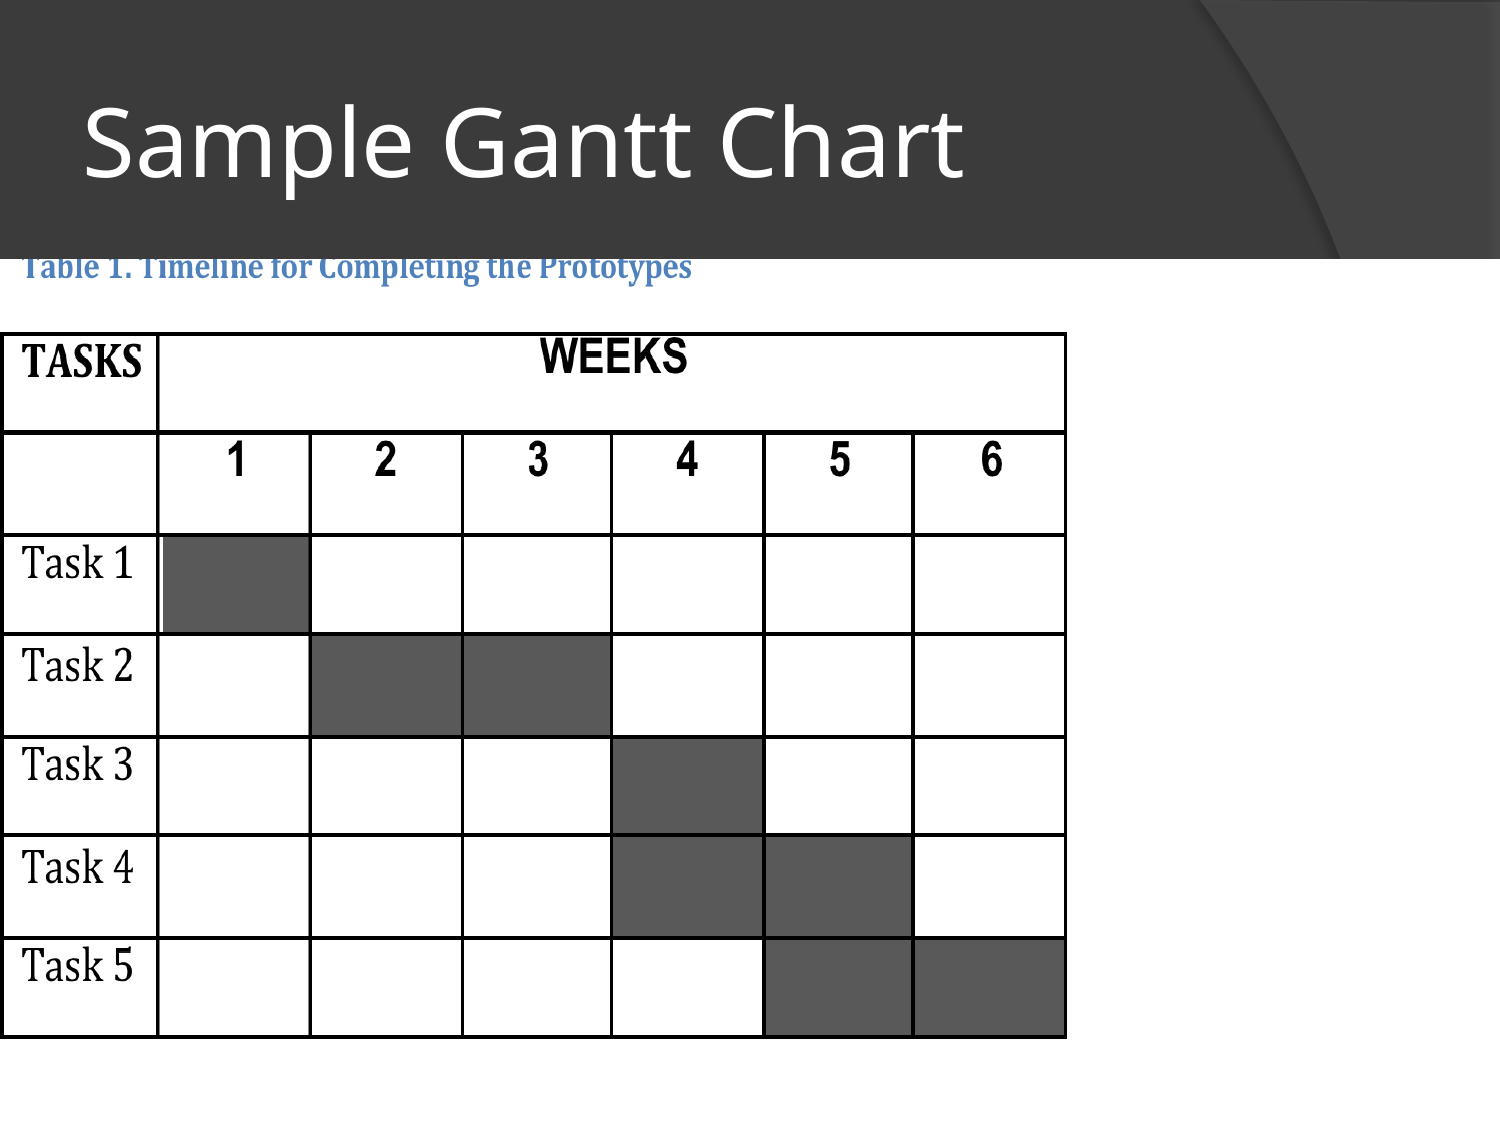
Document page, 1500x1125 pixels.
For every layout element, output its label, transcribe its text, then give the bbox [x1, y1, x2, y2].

picture [0, 258, 1500, 1125]
title Sample Gantt Chart [75, 45, 1300, 233]
